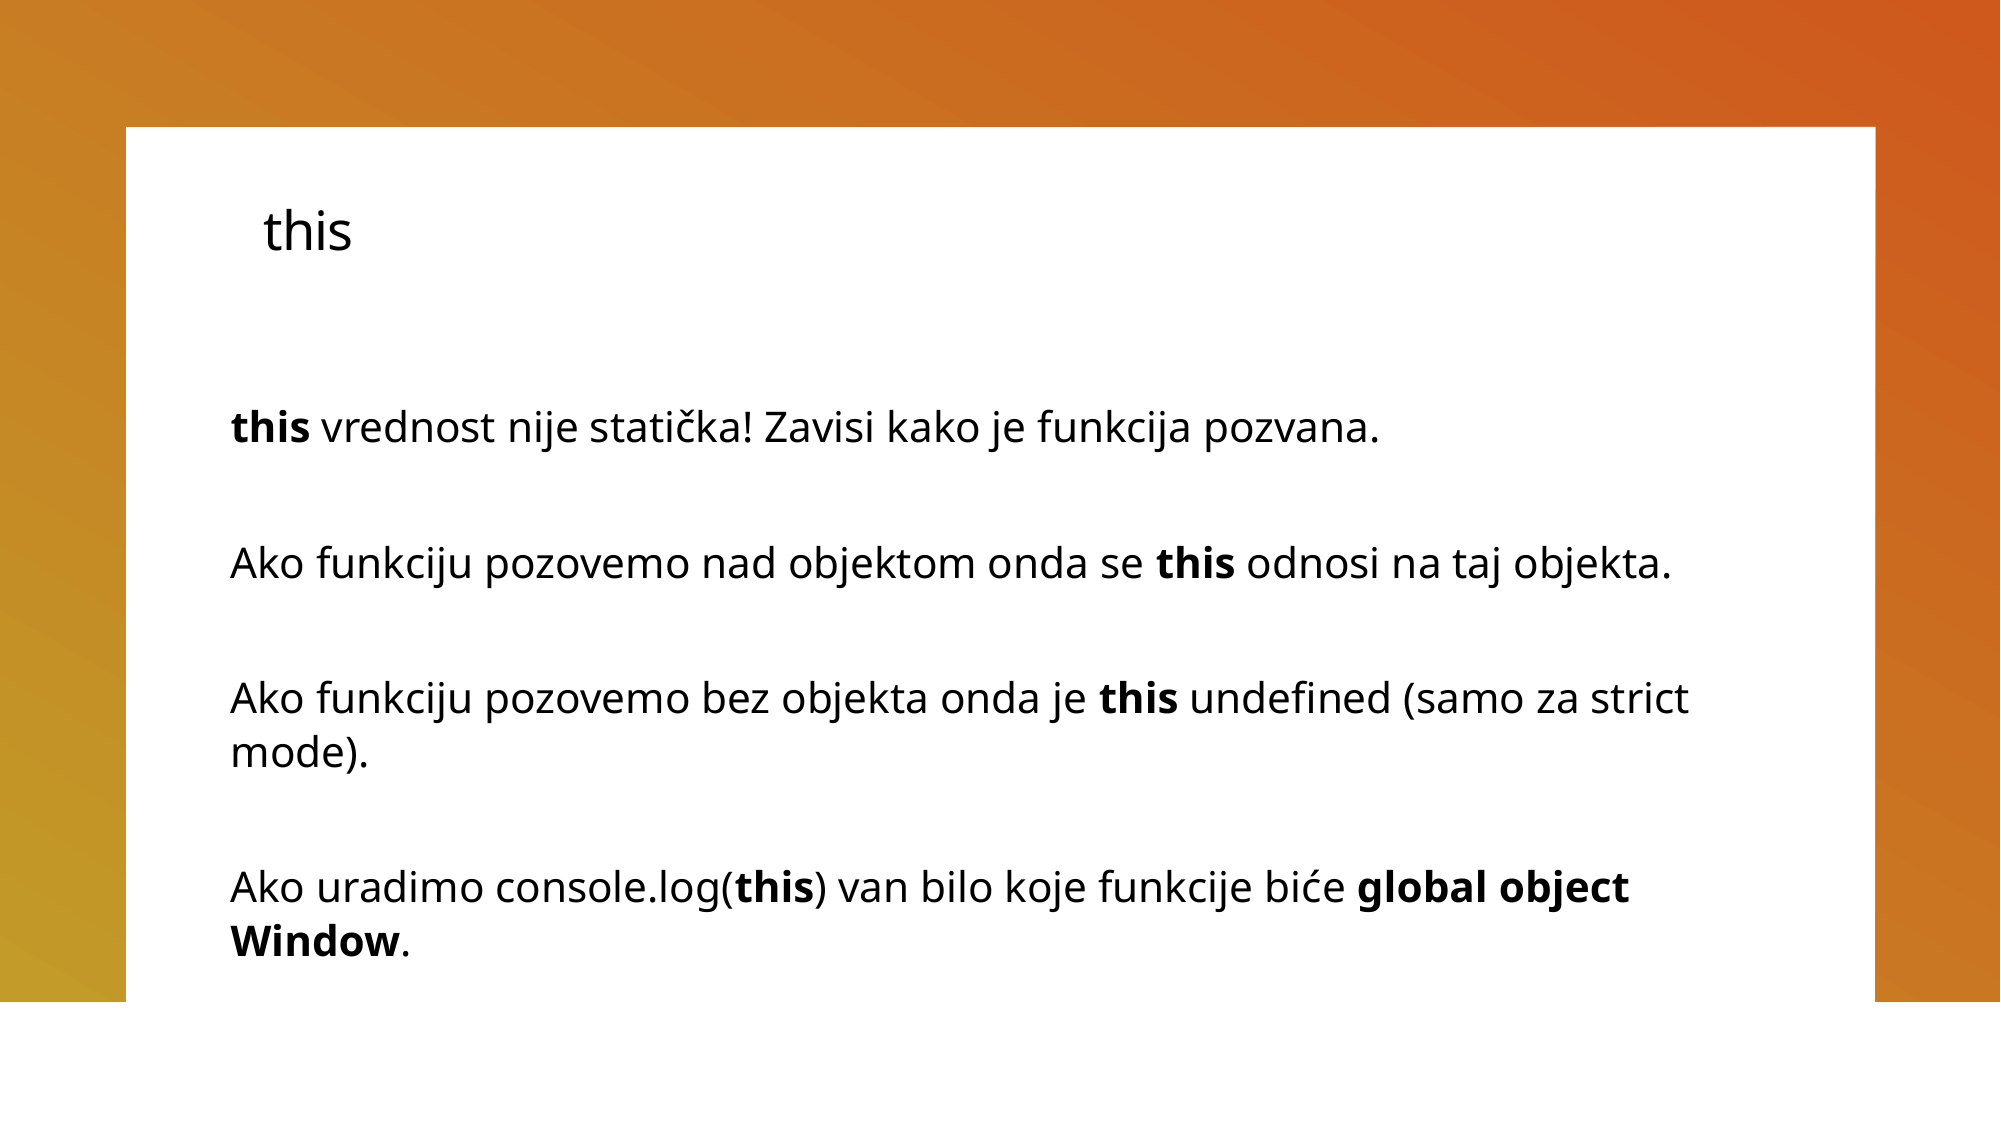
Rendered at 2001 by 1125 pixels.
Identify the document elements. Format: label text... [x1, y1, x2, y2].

list this vrednost nije statička! Zavisi kako je funkcija pozvana. Ako funkciju pozovemo nad objektom onda se this odnosi na taj objekta. Ako funkciju pozovemo bez objekta onda je this undefined (samo za strict mode). Ako uradimo console.log(this) van bilo koje funkcije biće global object Window. [215, 390, 1805, 981]
title this [248, 193, 1749, 327]
